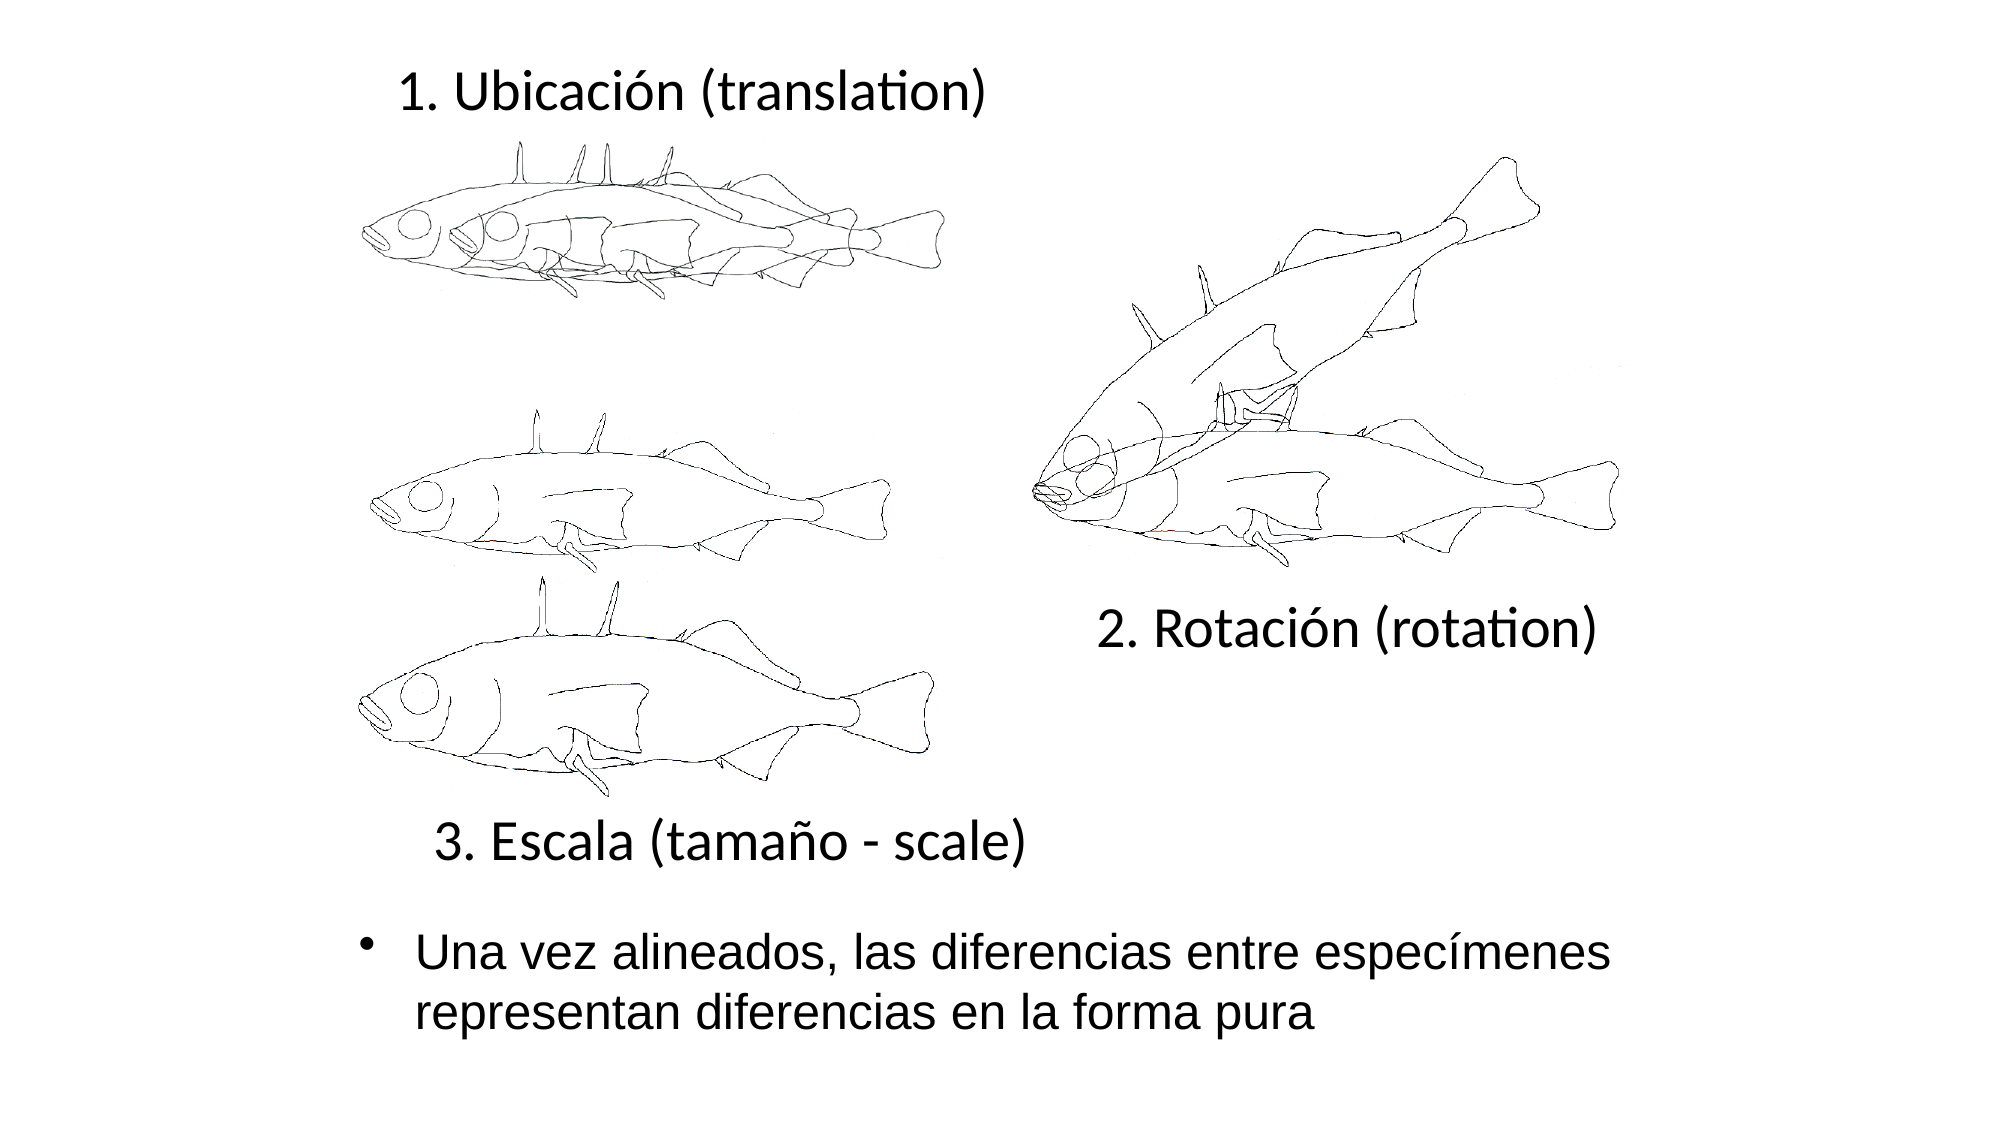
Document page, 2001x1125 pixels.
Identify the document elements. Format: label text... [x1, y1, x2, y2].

text_box 1. Ubicación (translation) [381, 44, 1082, 130]
text_box Una vez alineados, las diferencias entre especímenes representan diferencias en la forma pura [343, 912, 1694, 1075]
picture [1031, 144, 1631, 568]
picture [343, 407, 944, 802]
picture [356, 132, 957, 305]
text_box 2. Rotación (rotation) [1081, 582, 1694, 667]
text_box 3. Escala (tamaño - scale) [418, 794, 1213, 880]
